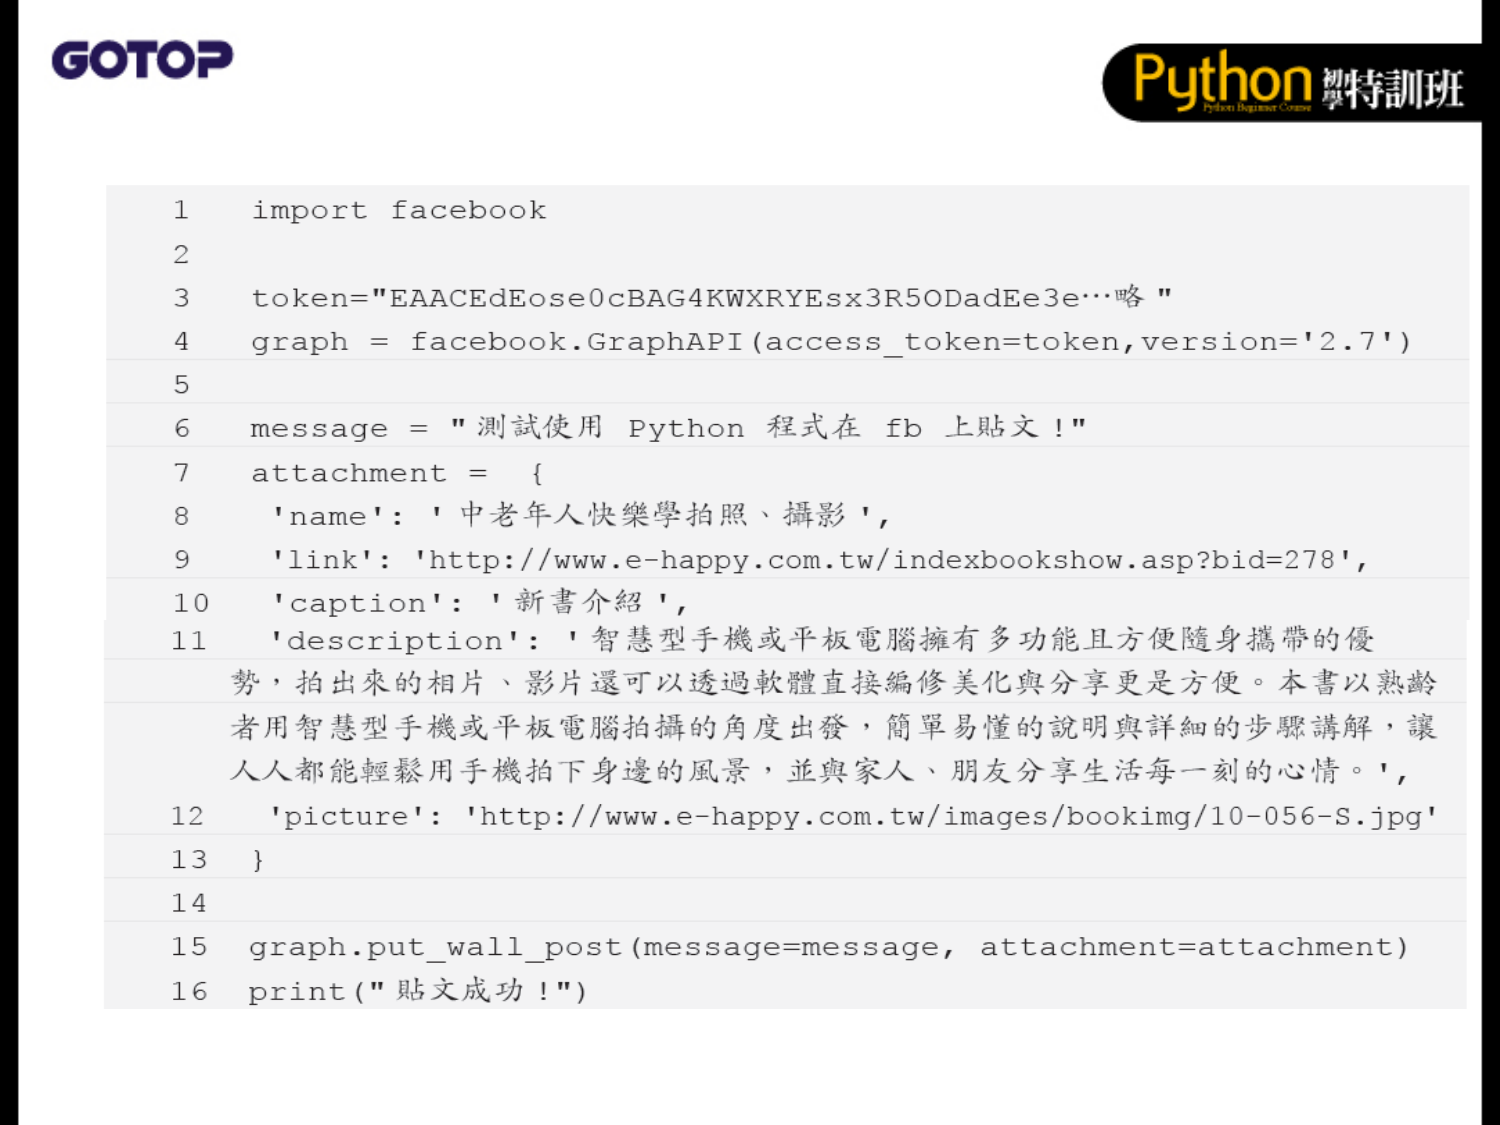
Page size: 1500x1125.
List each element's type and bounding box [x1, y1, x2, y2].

picture [0, 0, 1500, 1125]
text_box [100, 184, 1471, 1010]
